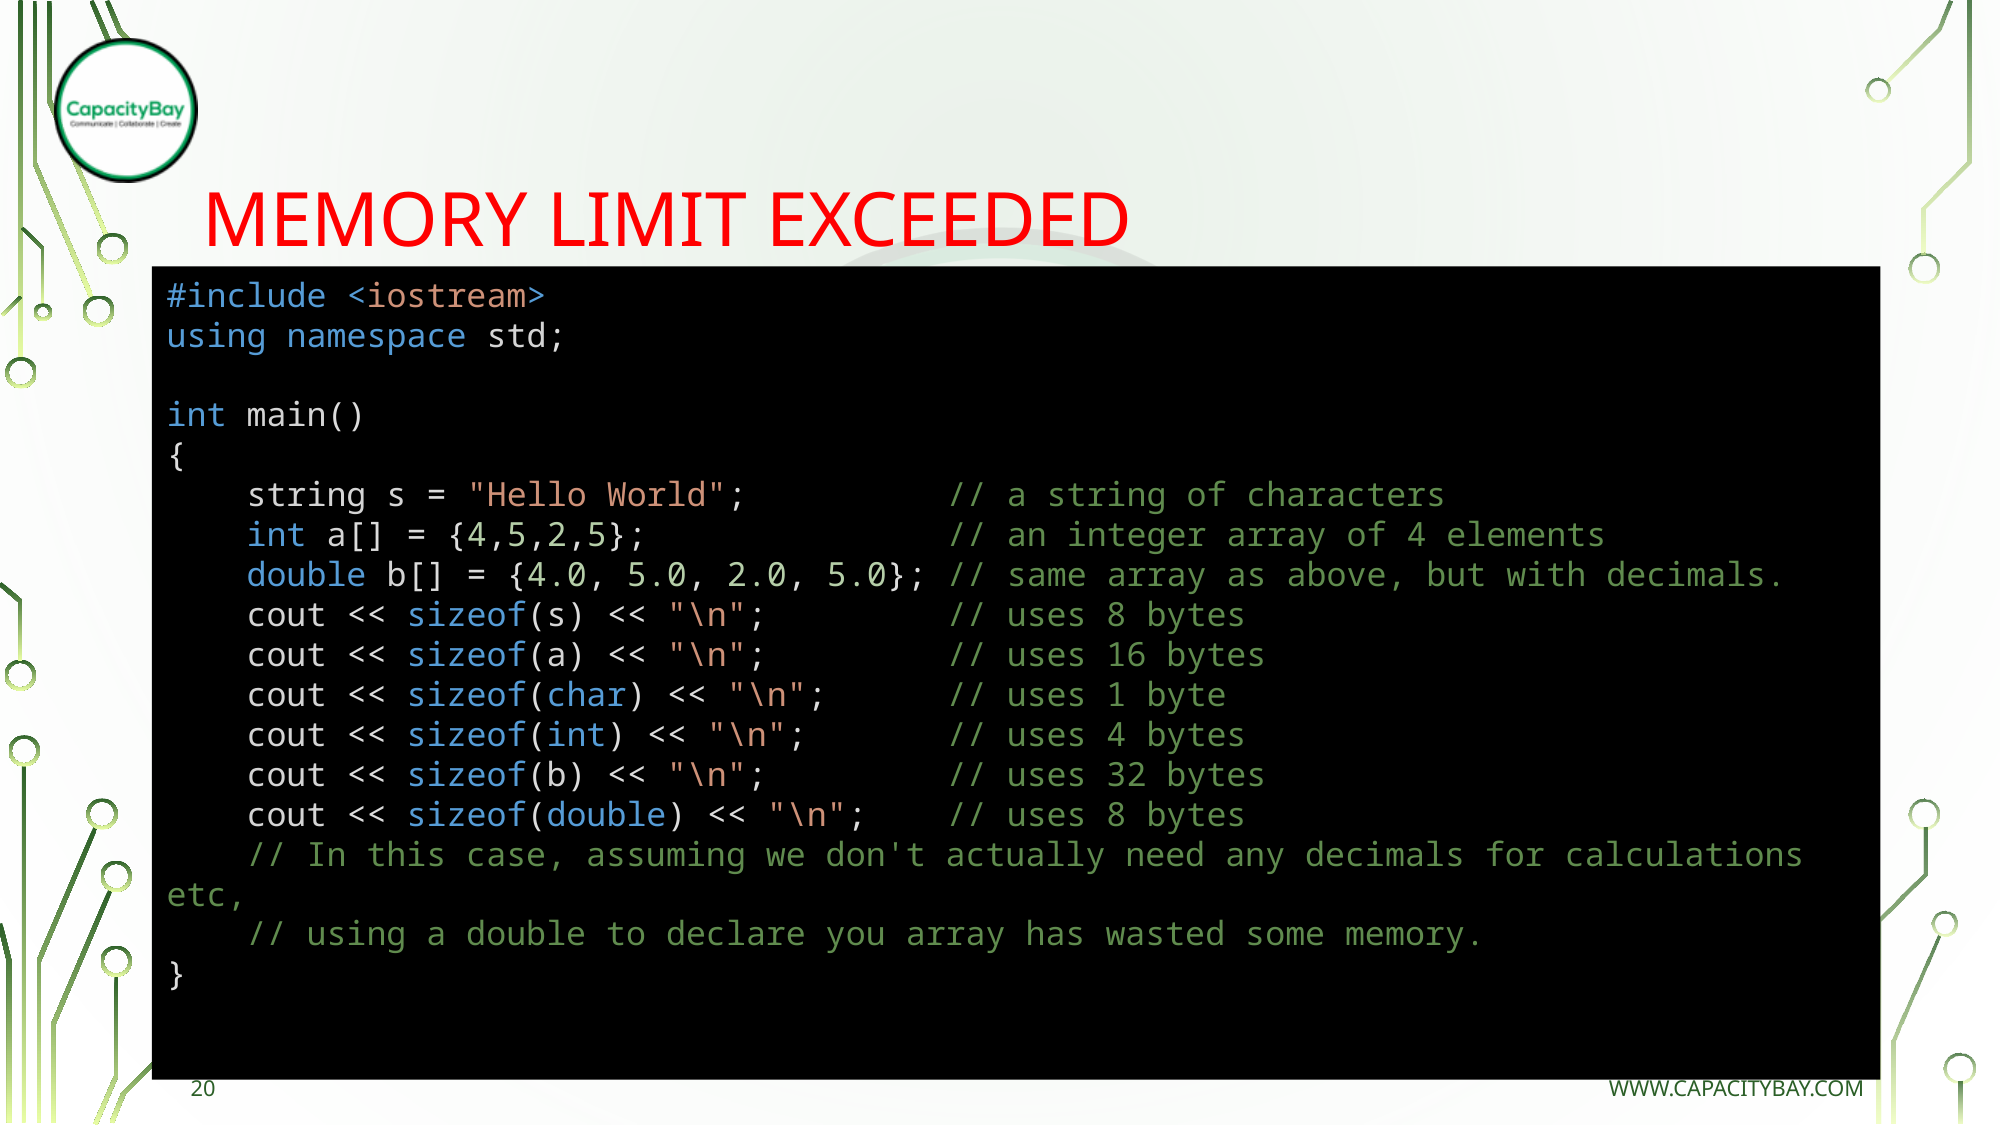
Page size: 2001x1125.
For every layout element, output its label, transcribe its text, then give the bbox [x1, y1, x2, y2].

slide_number 20 [104, 1058, 231, 1119]
title MEMORY LIMIT EXCEEDED [187, 101, 1813, 266]
text_box #include <iostream> using namespace std; int main() { string s = "Hello World"; // a string of characters int a[] = {4,5,2,5}; // an integer array of 4 elements double b[] = {4.0, 5.0, 2.0, 5.0}; // same array as above, but with decimals. cout << sizeof(s) << "\n"; // uses 8 bytes cout << sizeof(a) << "\n"; // uses 16 bytes cout << sizeof(char) << "\n"; // uses 1 byte cout << sizeof(int) << "\n"; // uses 4 bytes cout << sizeof(b) << "\n"; // uses 32 bytes cout << sizeof(double) << "\n"; // uses 8 bytes // In this case, assuming we don't actually need any decimals for calculations etc, // using a double to declare you array has wasted some memory. } [151, 266, 1881, 1080]
picture [54, 38, 198, 183]
footer www.capacitybay.com [1593, 1058, 2000, 1119]
